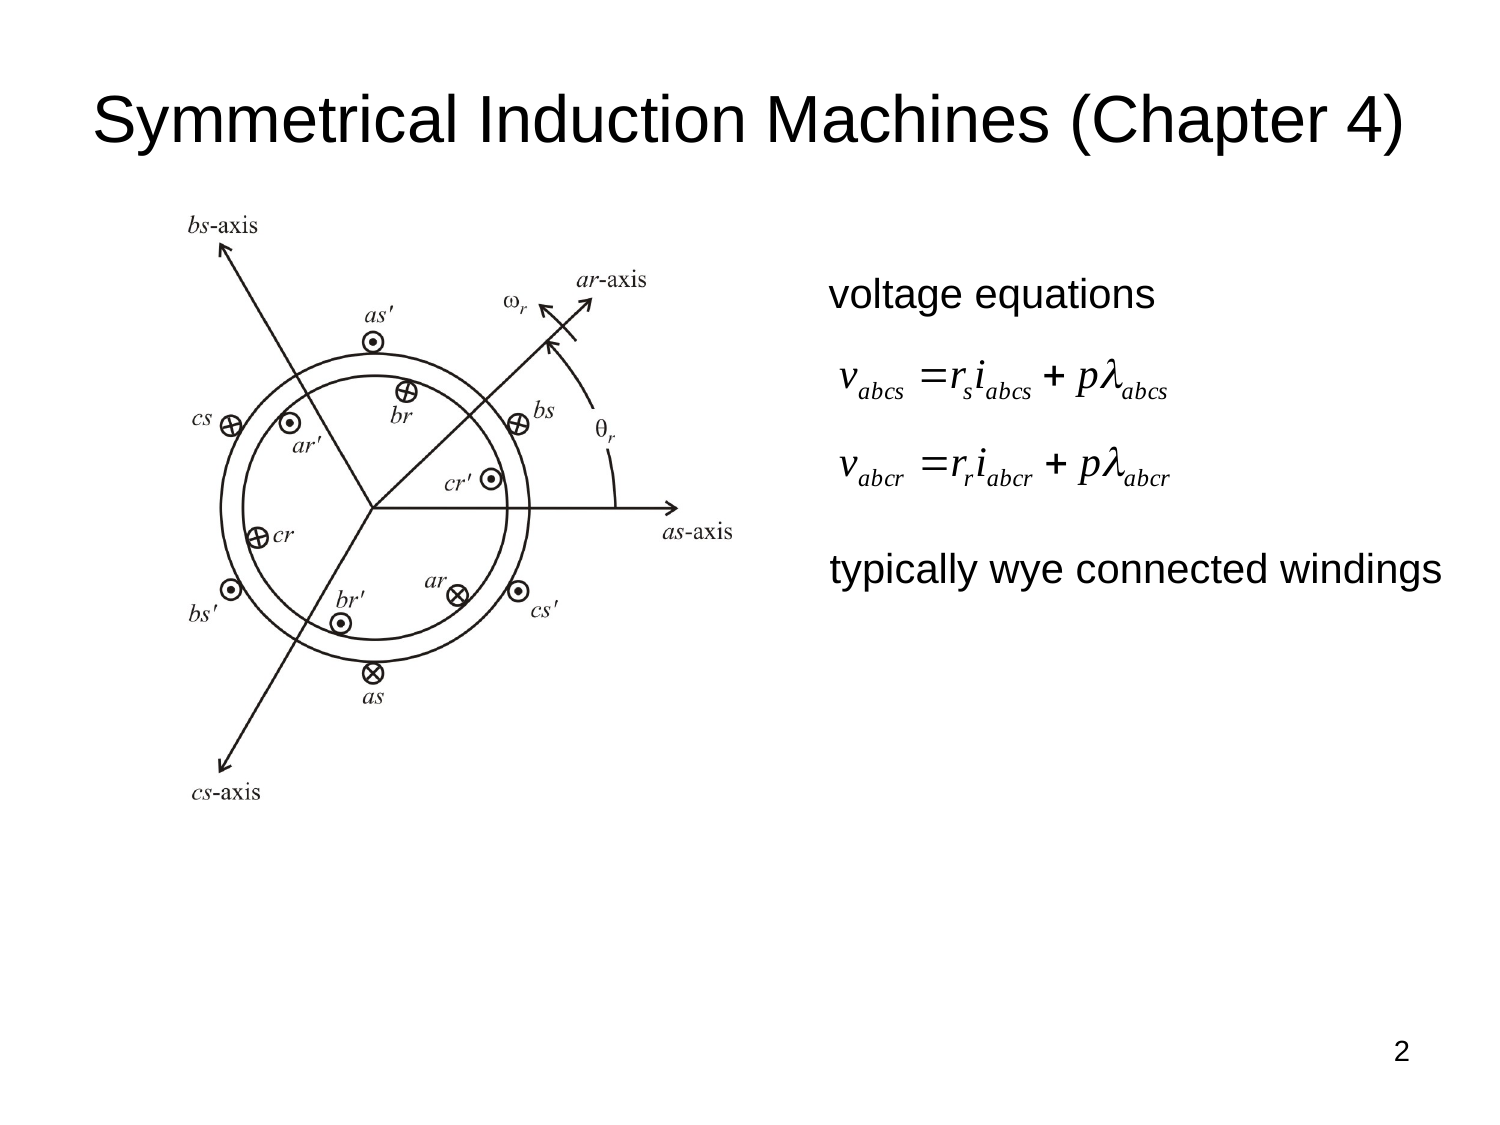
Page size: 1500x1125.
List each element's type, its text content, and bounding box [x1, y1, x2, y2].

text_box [833, 346, 1175, 411]
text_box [833, 434, 1179, 498]
picture [187, 215, 732, 801]
text_box typically wye connected windings [814, 534, 1459, 600]
text_box voltage equations [813, 259, 1172, 325]
title Symmetrical Induction Machines (Chapter 4) [74, 44, 1426, 188]
slide_number 2 [1074, 1024, 1426, 1103]
